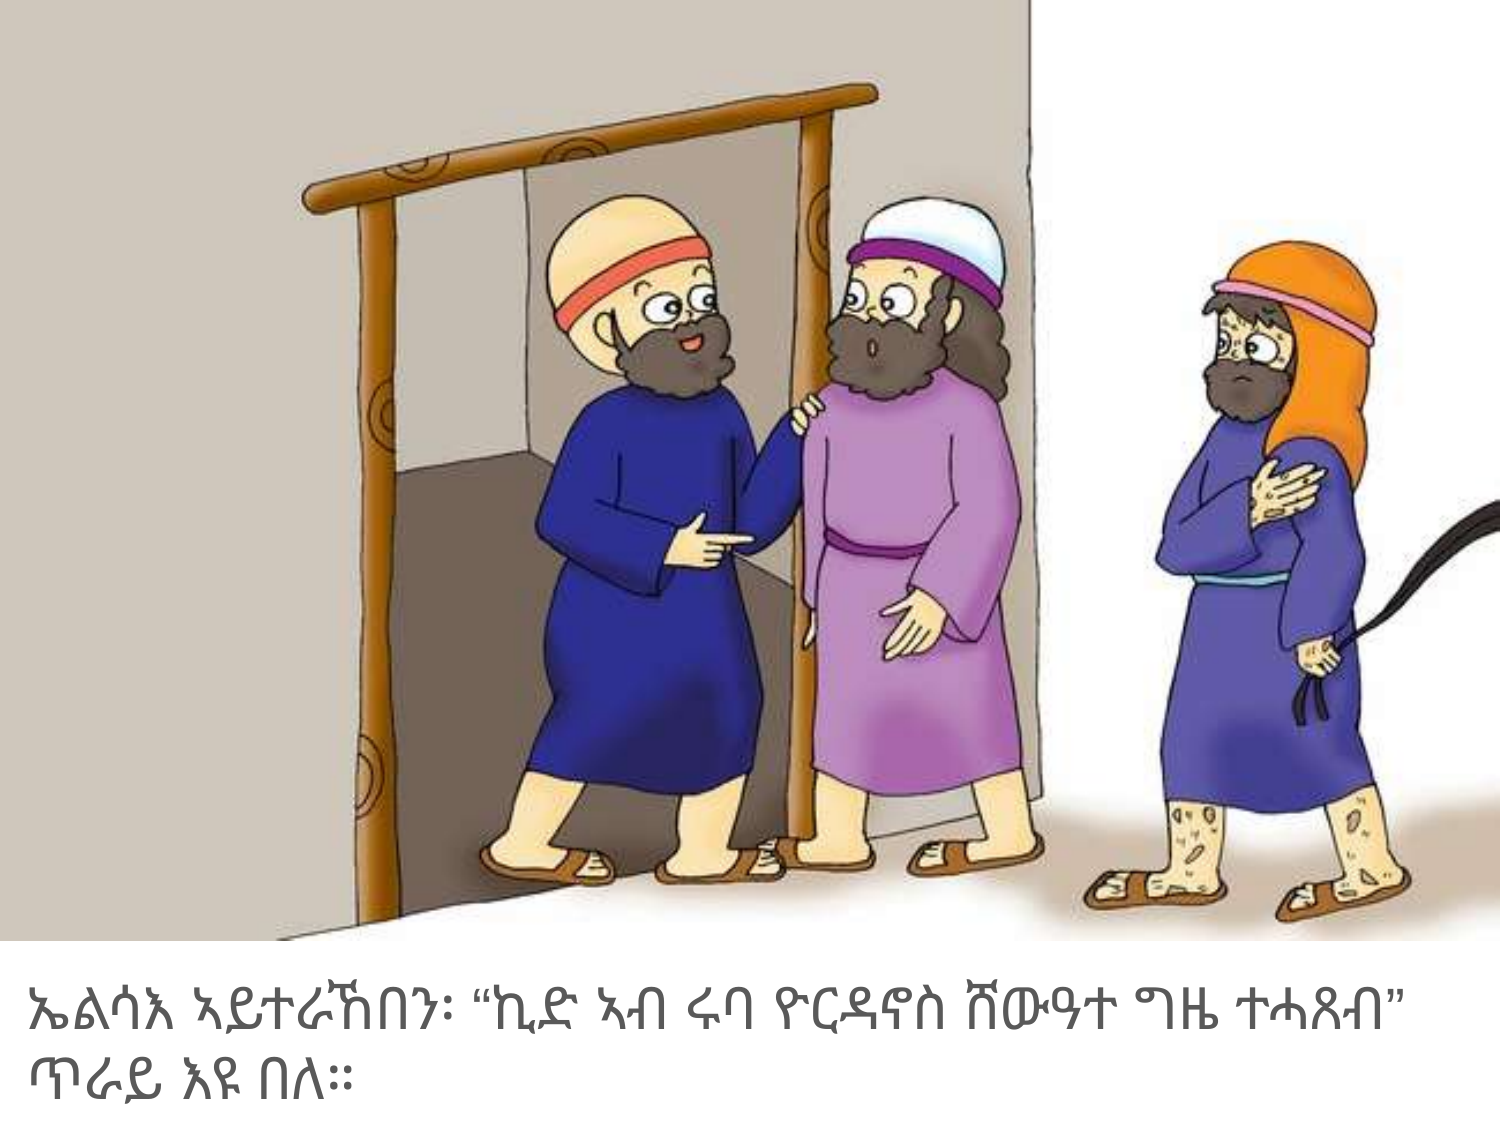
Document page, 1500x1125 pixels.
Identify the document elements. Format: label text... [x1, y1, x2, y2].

picture [0, 0, 1500, 941]
text_box ኤልሳእ ኣይተራኸበን፡ “ኪድ ኣብ ሩባ ዮርዳኖስ ሸውዓተ ግዜ ተሓጸብ” ጥራይ እዩ በለ። [11, 964, 1483, 1119]
